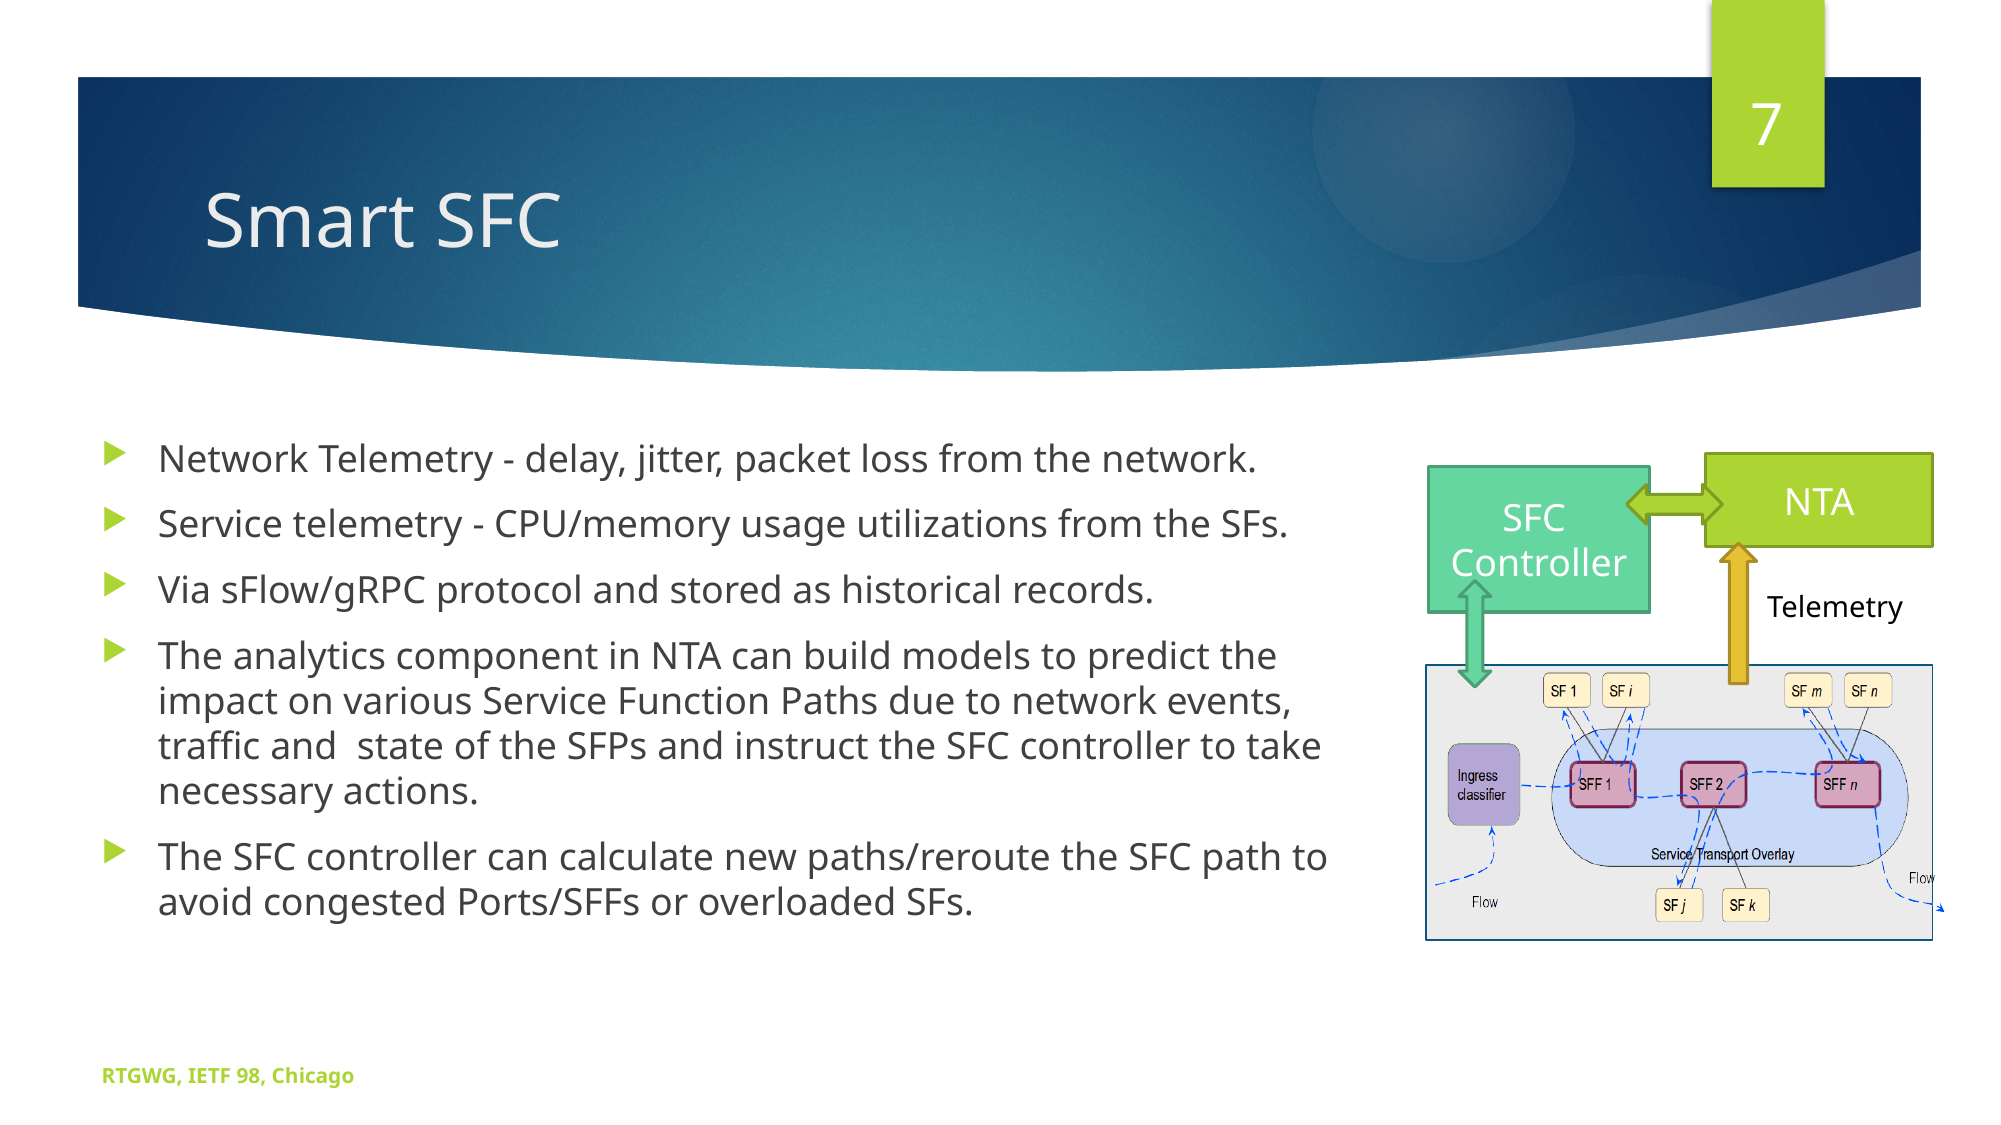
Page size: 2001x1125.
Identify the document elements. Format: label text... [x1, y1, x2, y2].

text_box [1625, 483, 1724, 526]
text_box [1425, 665, 1933, 940]
text_box Telemetry [1752, 580, 1962, 631]
text_box NTA [1704, 452, 1934, 548]
footer RTGWG, IETF 98, Chicago [86, 1048, 720, 1099]
text_box [1457, 579, 1493, 670]
title Smart SFC [189, 159, 1627, 276]
text_box SFC Controller [1427, 465, 1651, 614]
list Network Telemetry - delay, jitter, packet loss from the network. Service telemetry - CPU/memory usage utilizations from the SFs. Via sFlow/gRPC protocol and stored as historical records. The analytics component in NTA can build models to predict the impact on various Service Function Paths due to network events, traffic and state of the SFPs and instruct the SFC controller to take necessary actions. The SFC controller can calculate new paths/reroute the SFC path to avoid congested Ports/SFFs or overloaded SFs. [86, 427, 1373, 988]
text_box [1718, 542, 1759, 670]
slide_number 7 [1698, 48, 1836, 175]
picture [1434, 672, 1962, 922]
